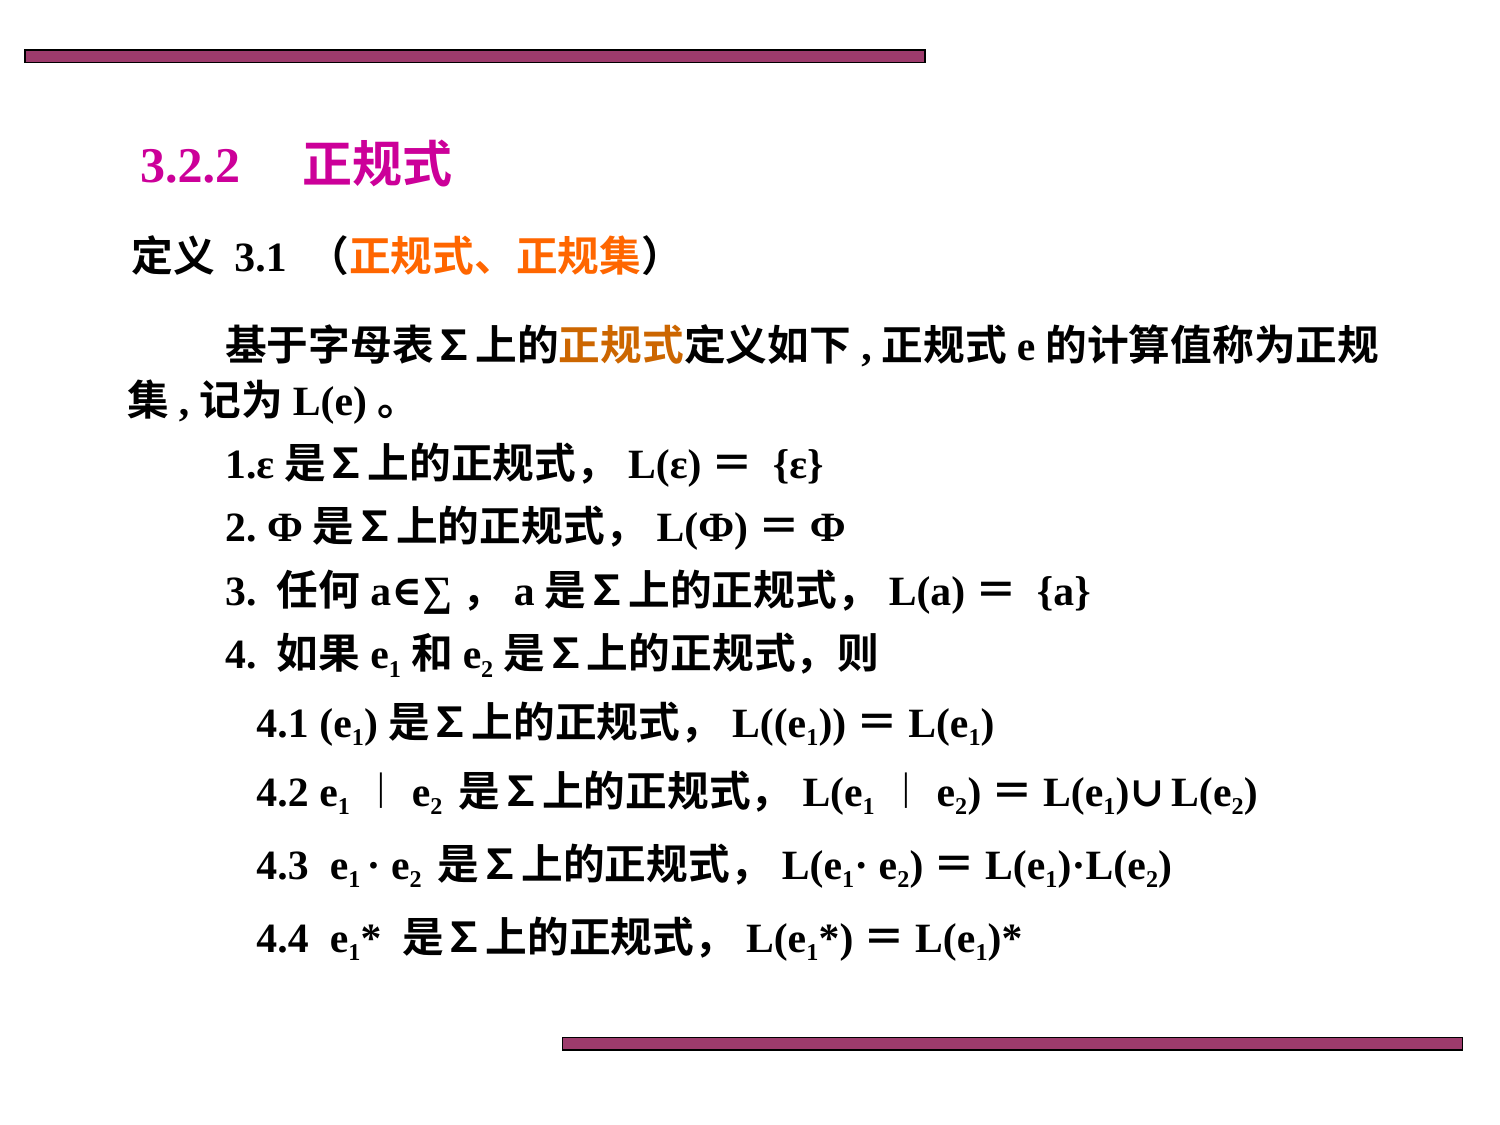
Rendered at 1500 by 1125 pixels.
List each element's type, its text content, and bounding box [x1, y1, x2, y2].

text_box 基于字母表∑上的正规式定义如下,正规式e的计算值称为正规集,记为L(e)。 1.ε是∑上的正规式，L(ε)＝ {ε} 2. Ф是∑上的正规式，L(Ф)＝Ф 3. 任何a∈∑，a是∑上的正规式，L(a)＝ {a} 4. 如果e1和e2是∑上的正规式，则 4.1 (e1)是∑上的正规式，L((e1))＝L(e1) 4.2 e1︱e2 是∑上的正规式，L(e1︱e2)＝L(e1)∪L(e2) 4.3 e1 · e2 是∑上的正规式，L(e1· e2)＝L(e1)·L(e2) 4.4 e1* 是∑上的正规式，L(e1*)＝L(e1)* [112, 306, 1425, 973]
title 3.2.2 正规式 [125, 125, 537, 200]
text_box 定义 3.1 （正规式、正规集） [116, 222, 767, 288]
